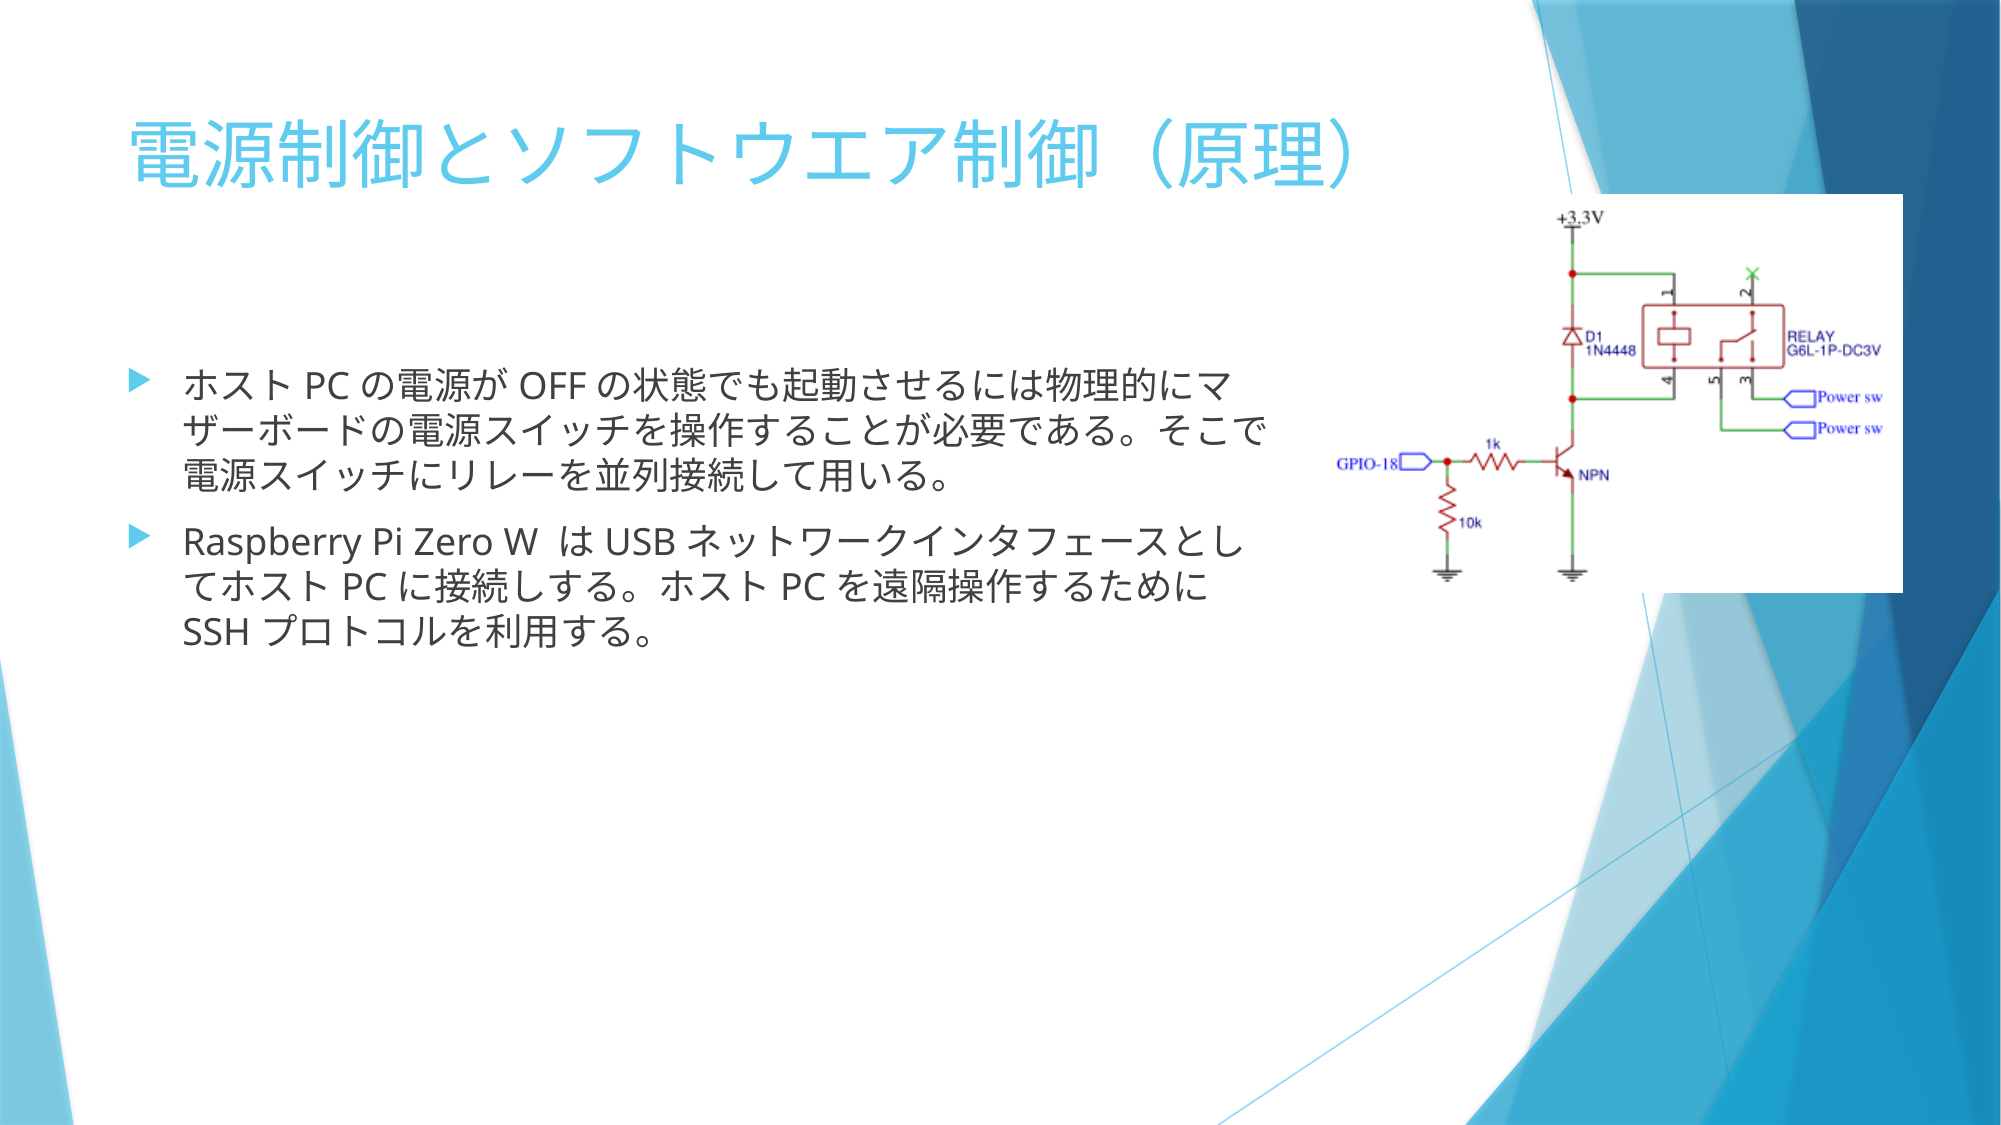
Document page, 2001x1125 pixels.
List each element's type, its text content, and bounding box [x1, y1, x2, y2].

title 電源制御とソフトウエア制御（原理） [111, 99, 1522, 317]
picture [1313, 193, 1904, 594]
list ホストPCの電源がOFFの状態でも起動させるには物理的にマザーボードの電源スイッチを操作することが必要である。そこで電源スイッチにリレーを並列接続して用いる。 Raspberry Pi Zero W はUSBネットワークインタフェースとしてホストPCに接続しする。ホストPCを遠隔操作するためにSSHプロトコルを利用する。 [111, 354, 1288, 665]
